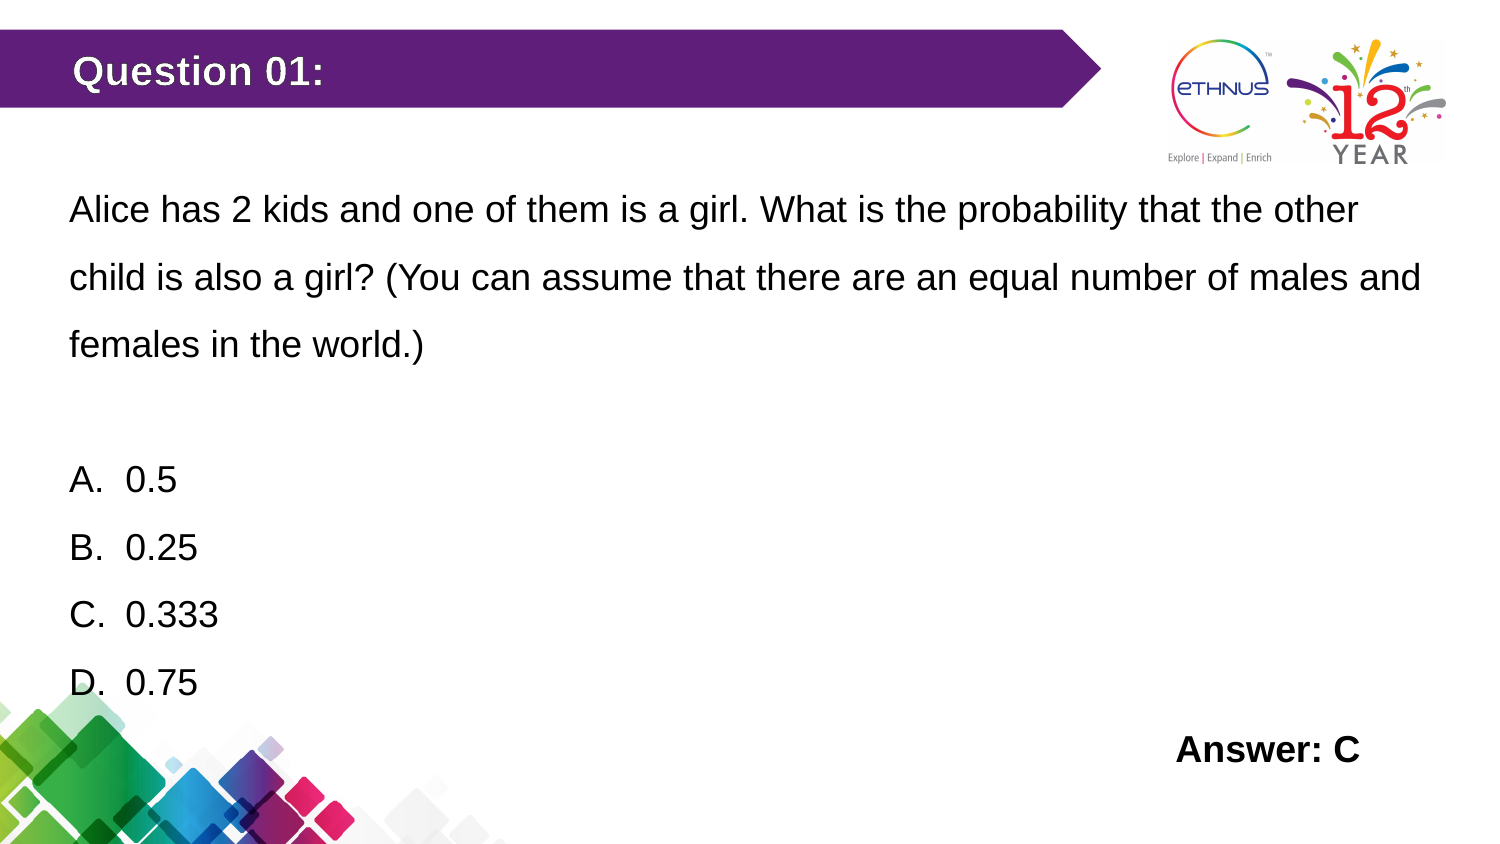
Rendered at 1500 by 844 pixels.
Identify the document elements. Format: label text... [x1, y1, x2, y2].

picture [0, 667, 732, 844]
picture [1167, 38, 1447, 165]
text_box Question 01: [0, 29, 1102, 108]
text_box Alice has 2 kids and one of them is a girl. What is the probability that the other child is also a girl? (You can assume that there are an equal number of males and females in the world.) 0.5 0.25 0.333 0.75 Answer: C [54, 155, 1445, 778]
